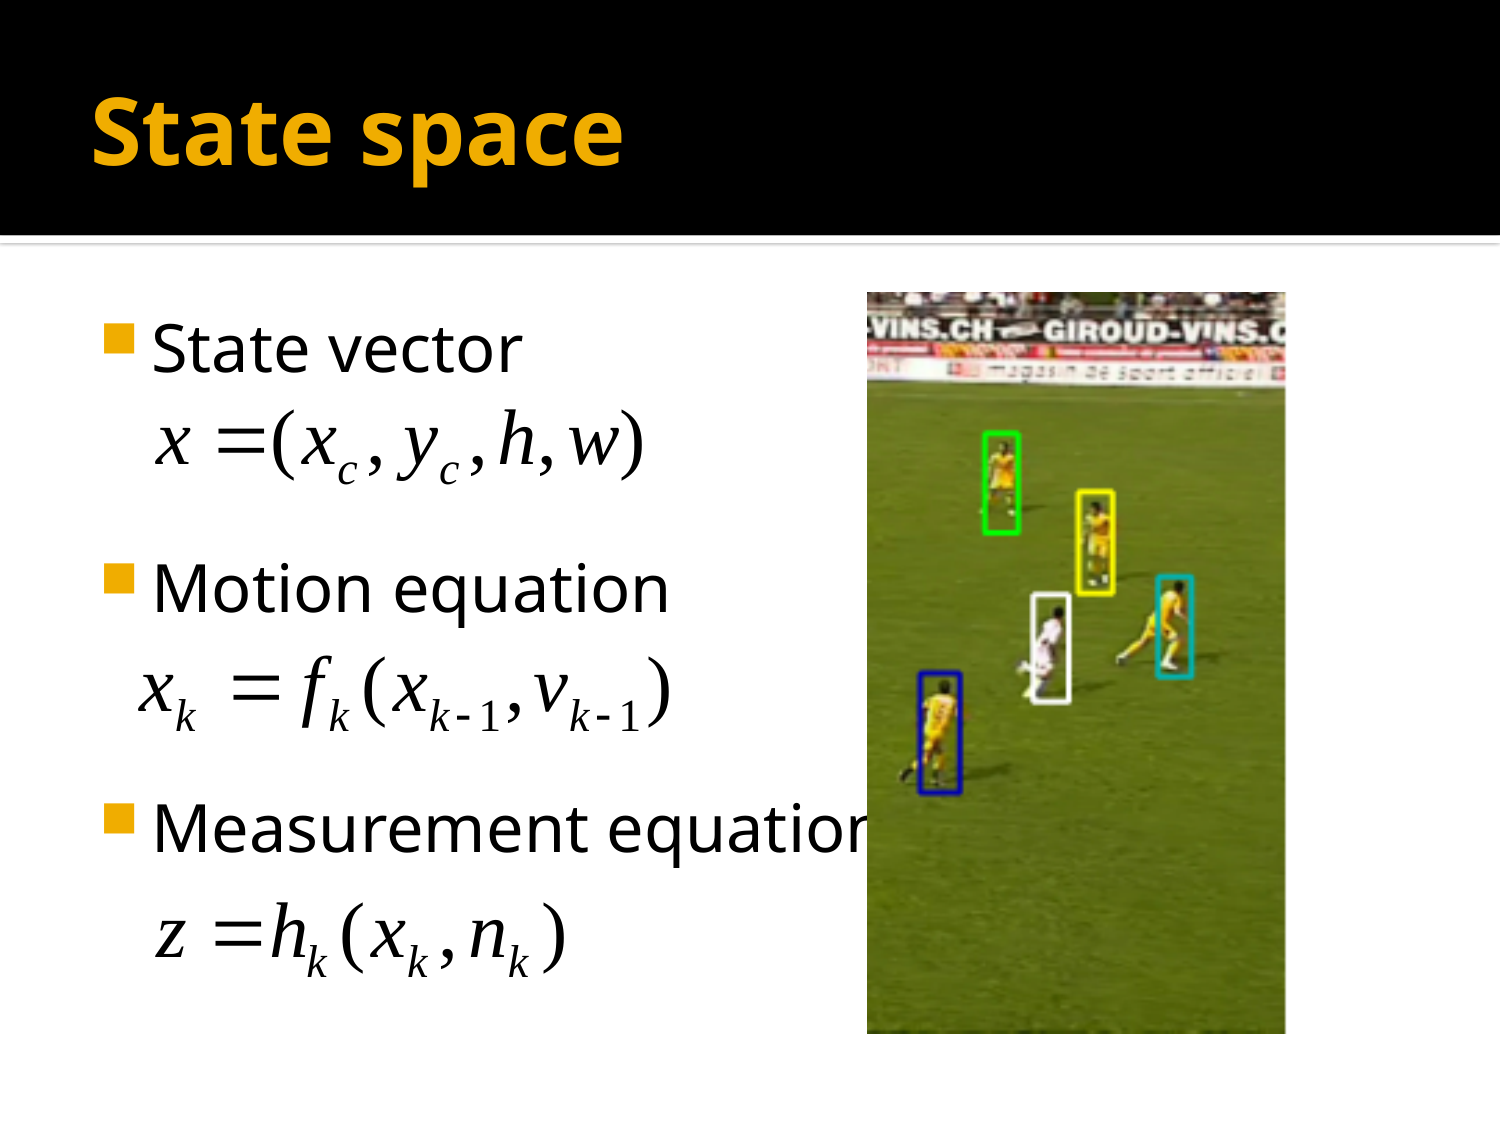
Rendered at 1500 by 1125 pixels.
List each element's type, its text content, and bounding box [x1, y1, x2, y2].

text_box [124, 632, 688, 751]
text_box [140, 385, 659, 504]
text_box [140, 878, 581, 997]
picture [867, 292, 1289, 1035]
title State space [75, 25, 1425, 231]
list State vector Motion equation Measurement equation [70, 291, 1421, 1050]
